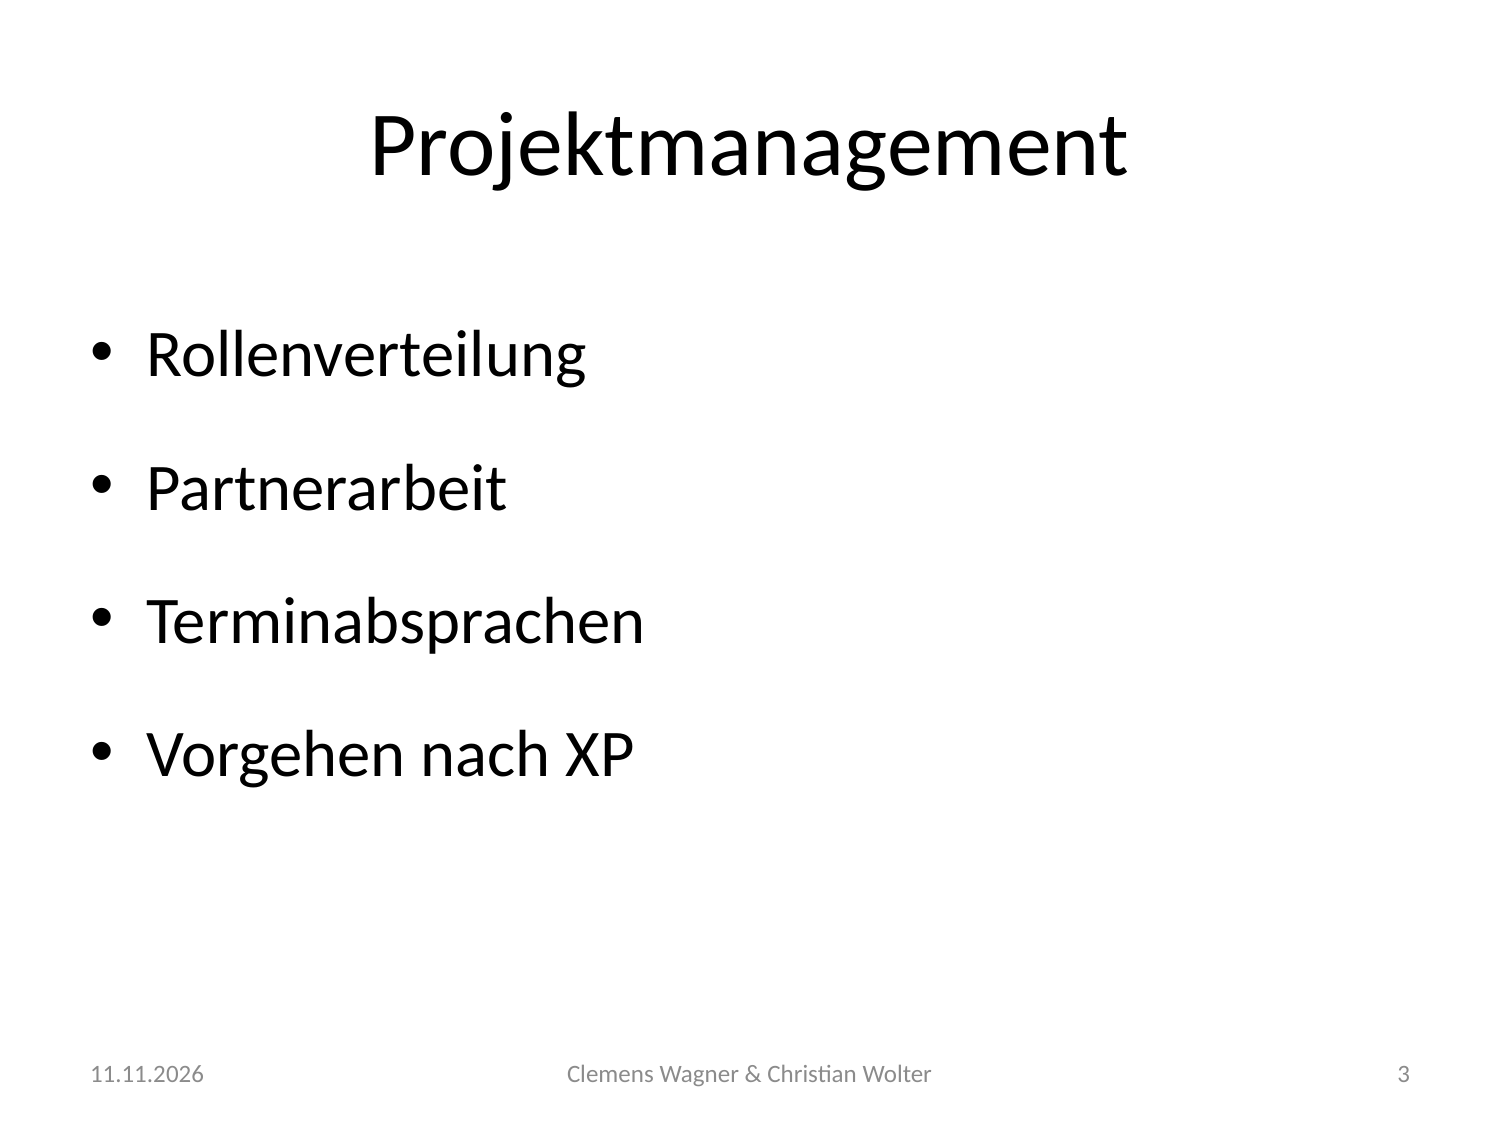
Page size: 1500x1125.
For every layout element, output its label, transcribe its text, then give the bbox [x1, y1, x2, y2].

title Projektmanagement [75, 45, 1425, 233]
slide_number 3 [1074, 1042, 1425, 1103]
list Rollenverteilung Partnerarbeit Terminabsprachen Vorgehen nach XP [75, 262, 1425, 1005]
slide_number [75, 1042, 425, 1103]
footer Clemens Wagner & Christian Wolter [512, 1042, 988, 1103]
